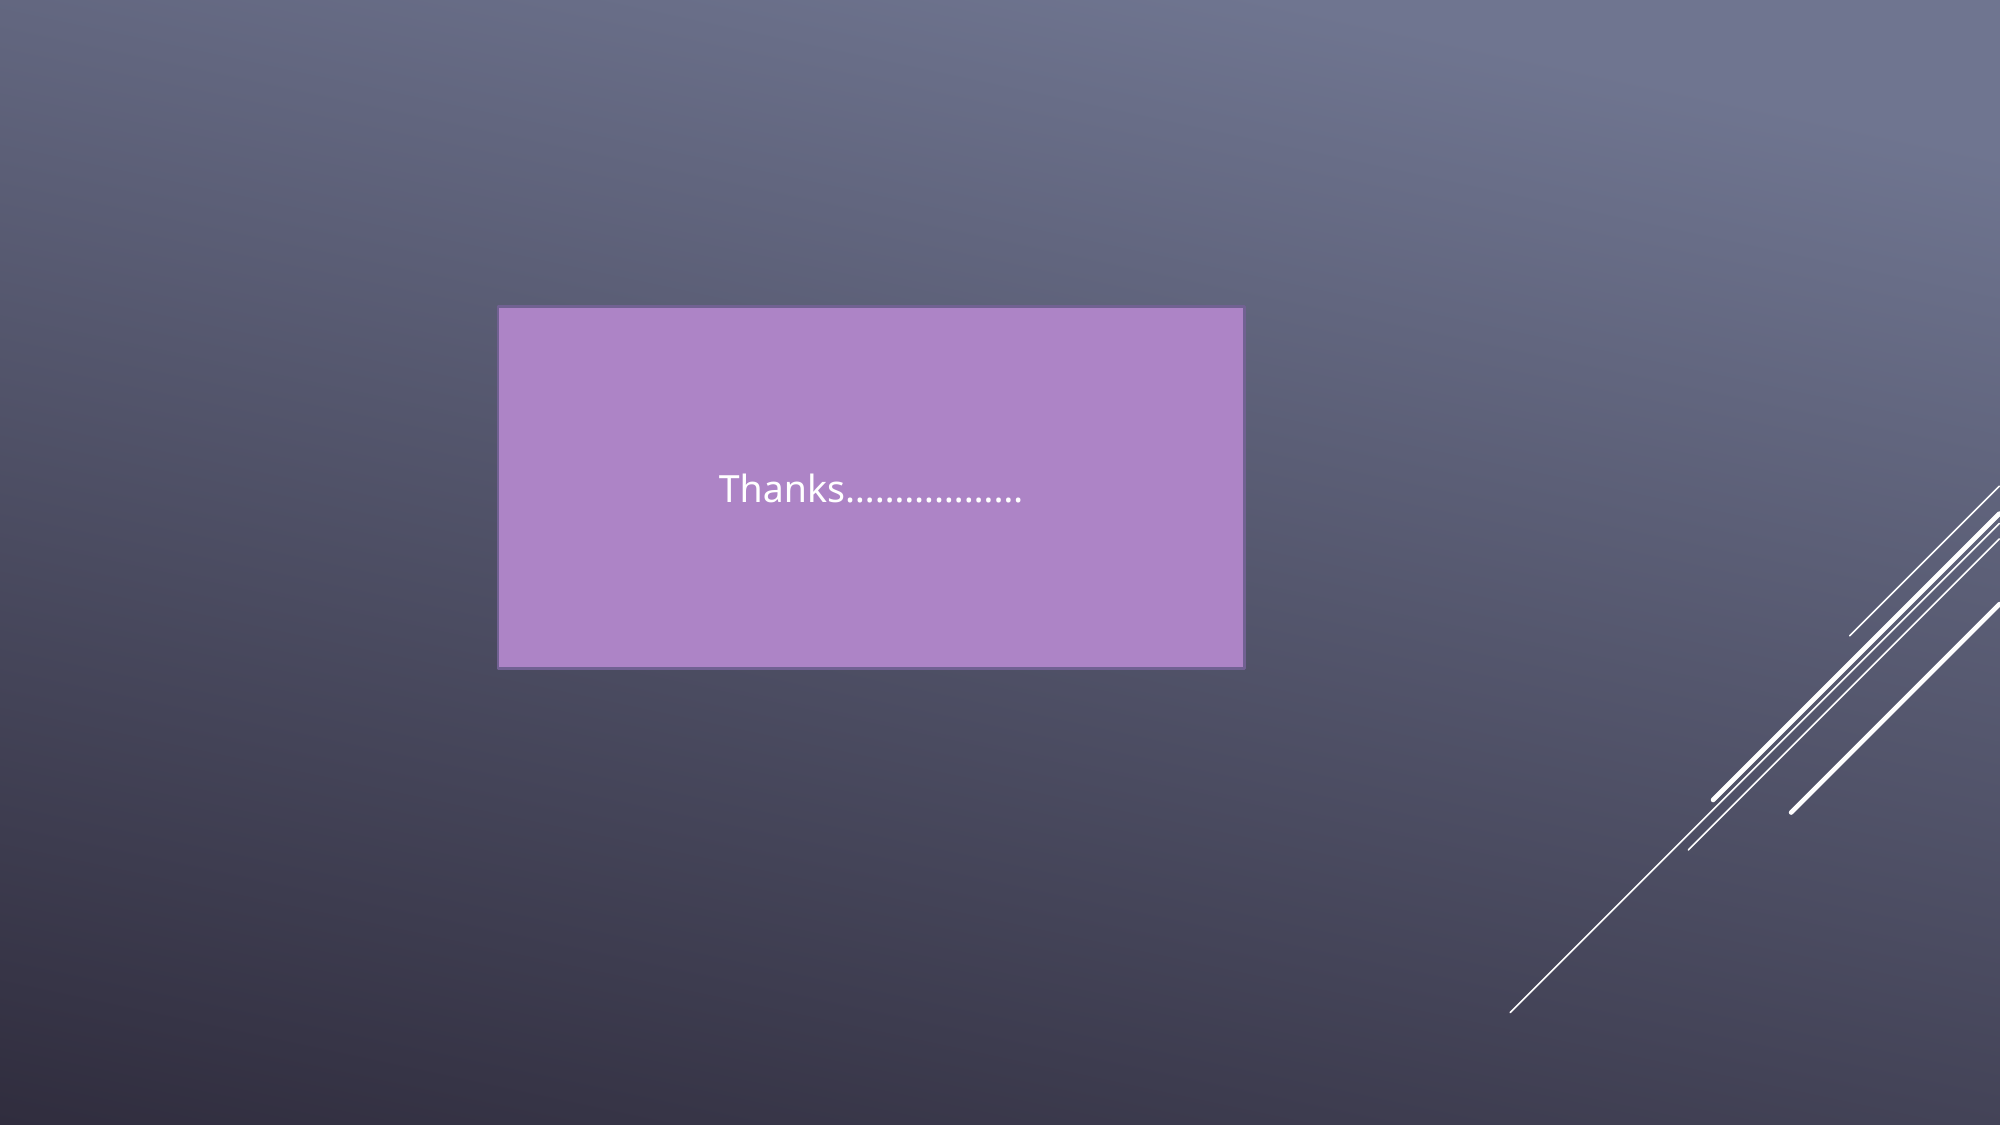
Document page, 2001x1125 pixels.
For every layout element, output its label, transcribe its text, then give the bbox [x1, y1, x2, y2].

text_box Thanks……………… [497, 305, 1246, 670]
